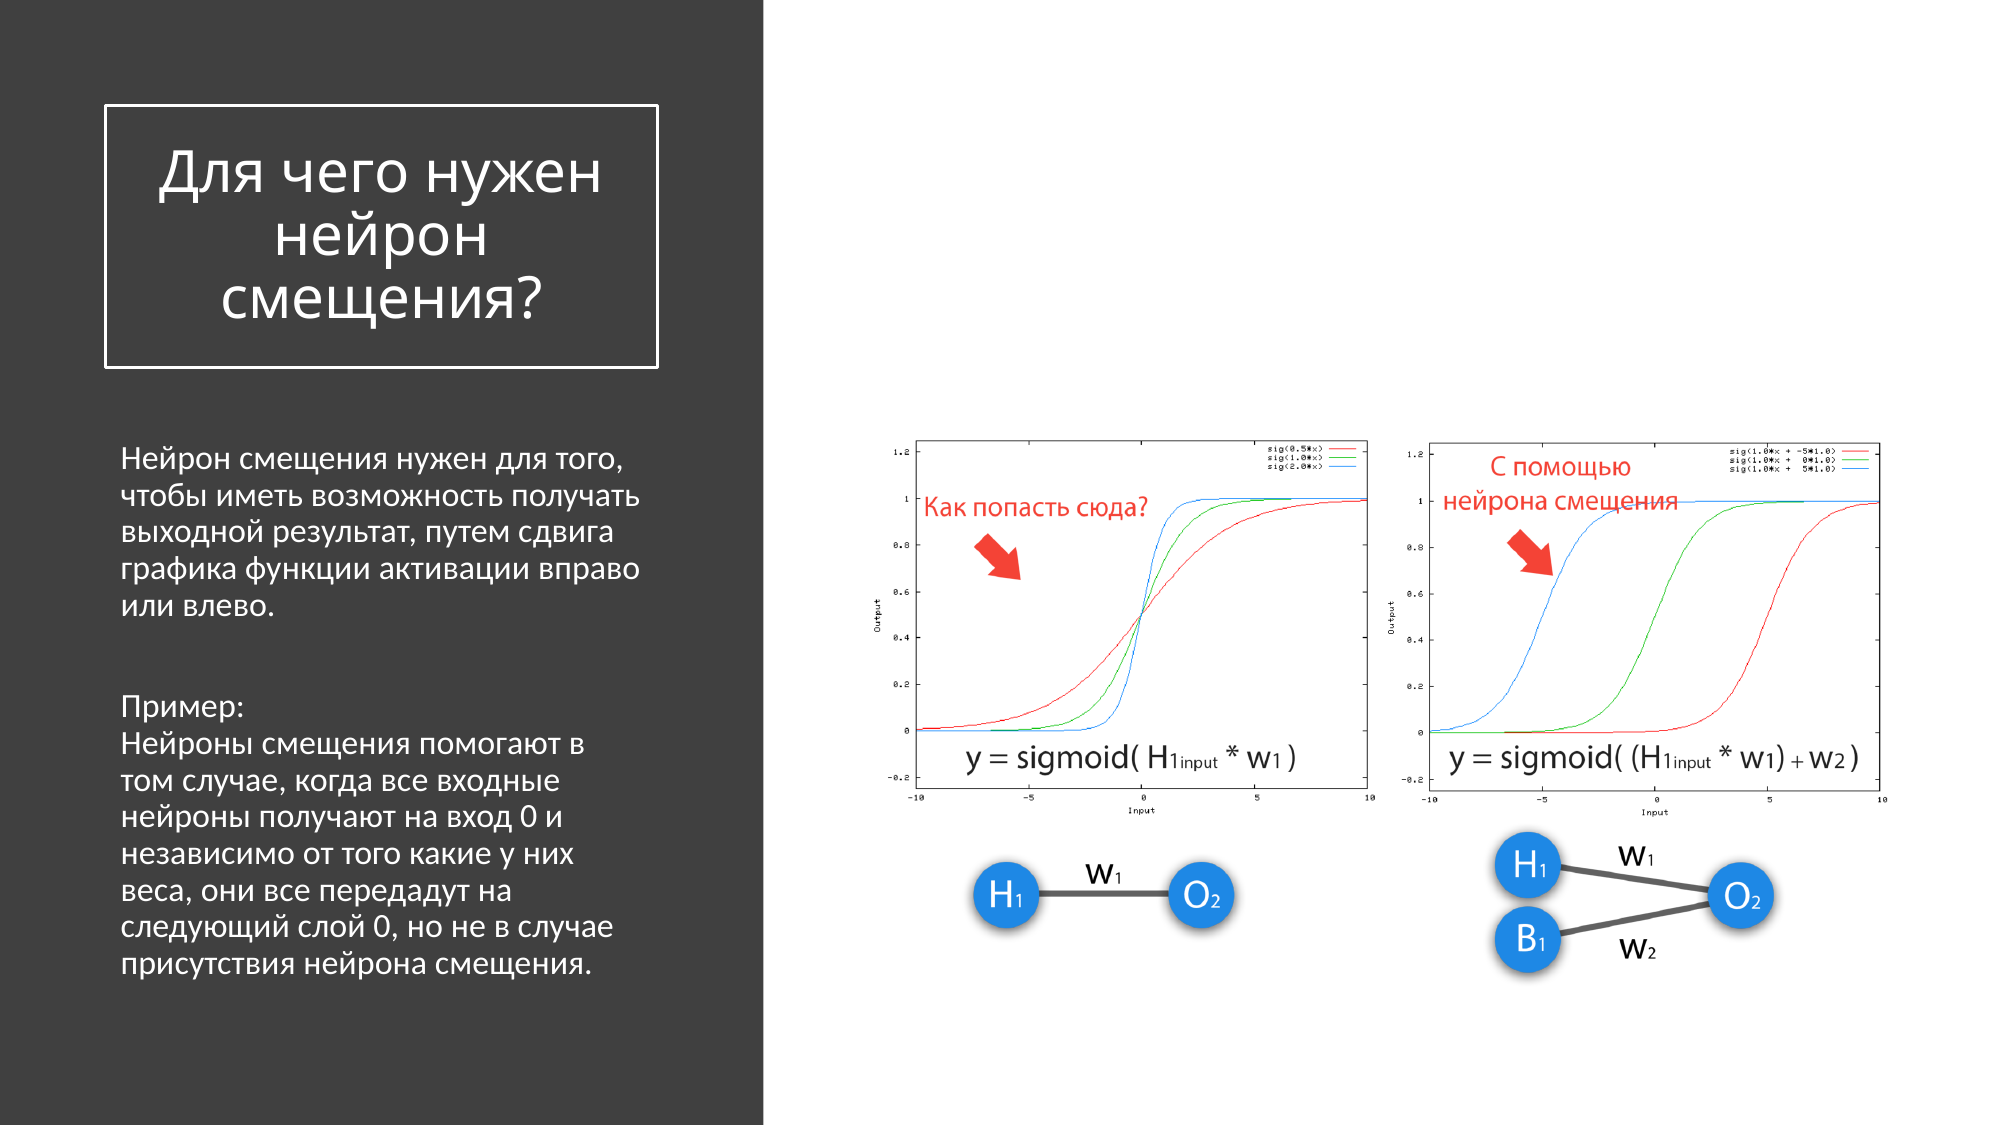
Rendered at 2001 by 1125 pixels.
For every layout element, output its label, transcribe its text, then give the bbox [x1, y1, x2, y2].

list Нейрон смещения нужен для того, чтобы иметь возможность получать выходной результат, путем сдвига графика функции активации вправо или влево. Пример: Нейроны смещения помогают в том случае, когда все входные нейроны получают на вход 0 и независимо от того какие у них веса, они все передадут на следующий слой 0, но не в случае присутствия нейрона смещения. [105, 432, 658, 994]
title Для чего нужен нейрон смещения? [105, 105, 658, 368]
text_box [0, 0, 764, 1125]
picture [869, 432, 1895, 987]
